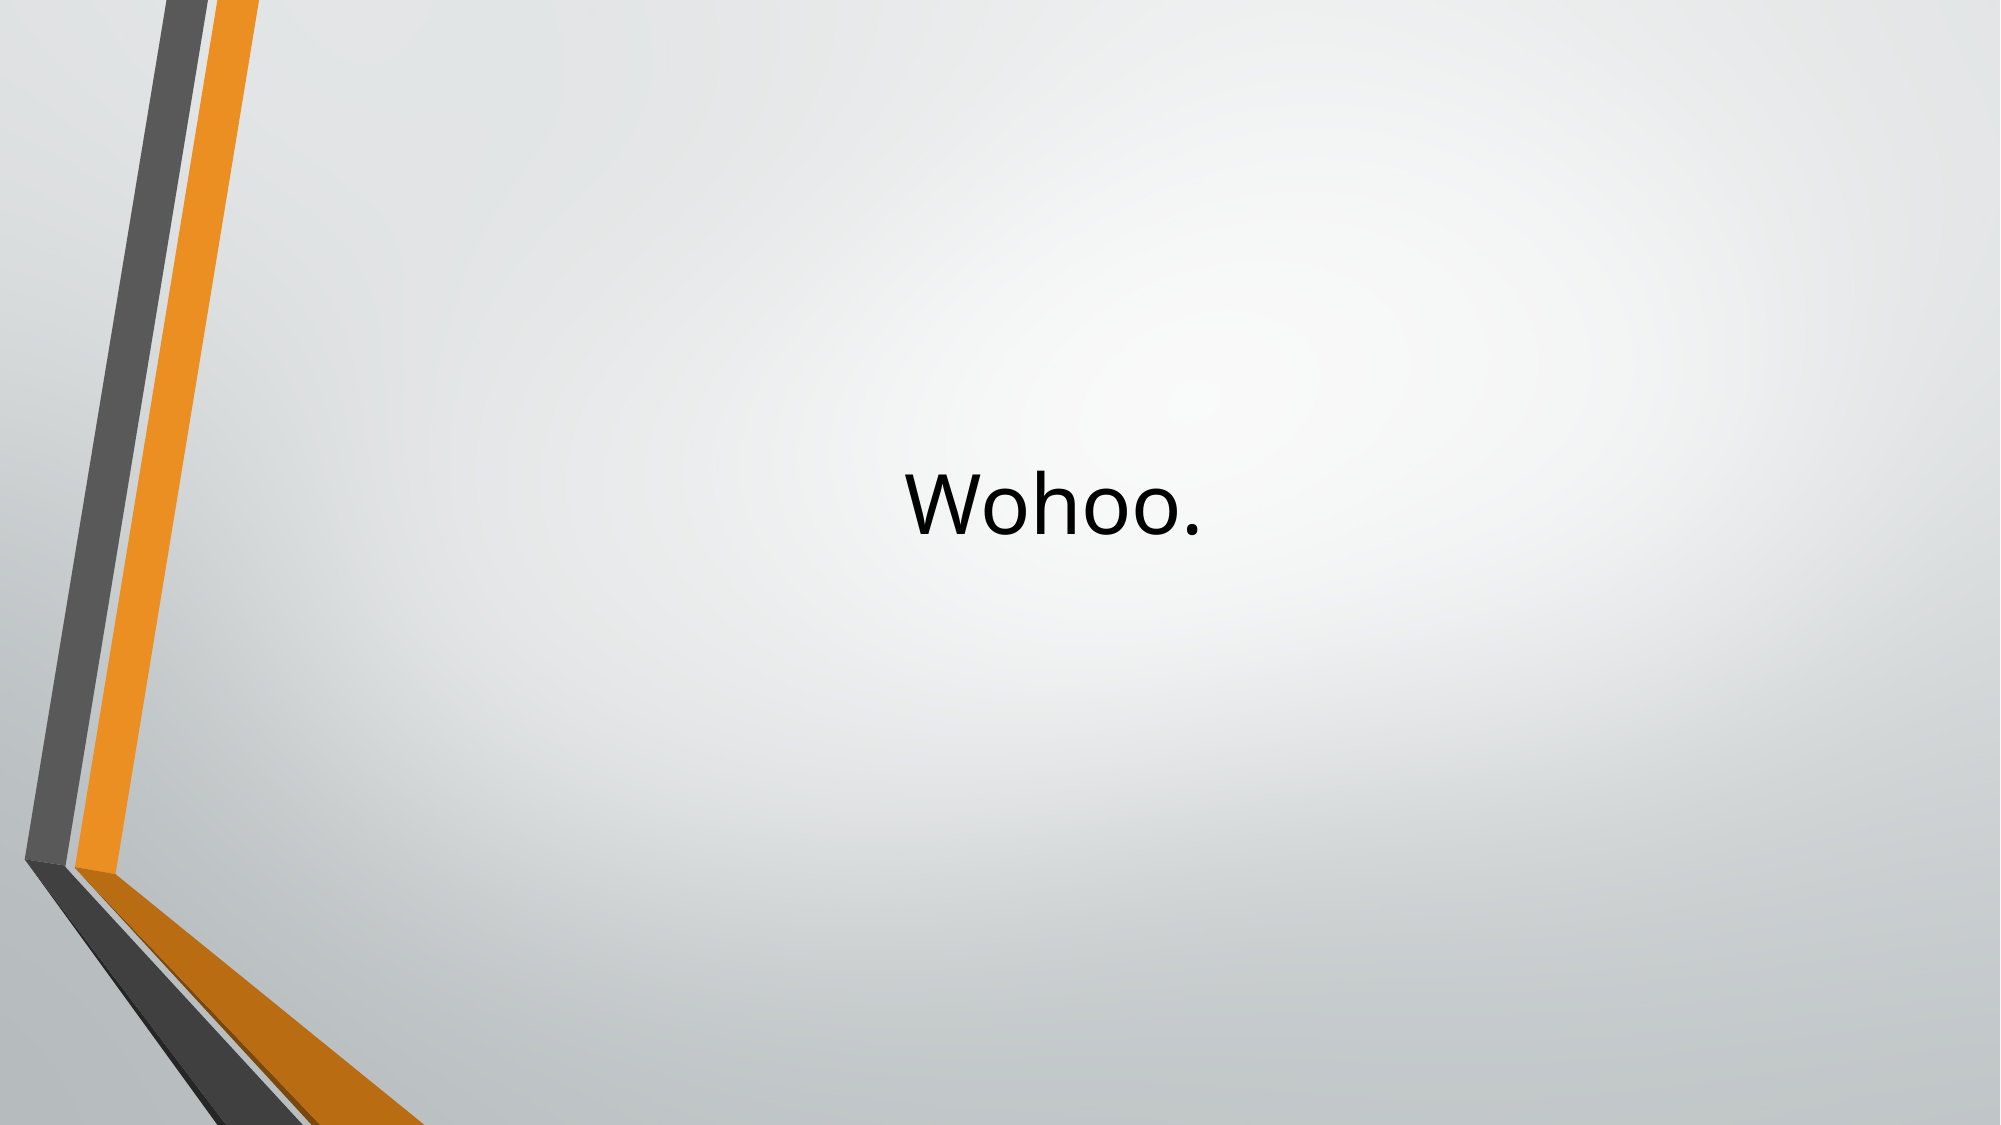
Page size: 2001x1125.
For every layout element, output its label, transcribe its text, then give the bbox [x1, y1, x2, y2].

title Wohoo. [243, 357, 1887, 645]
